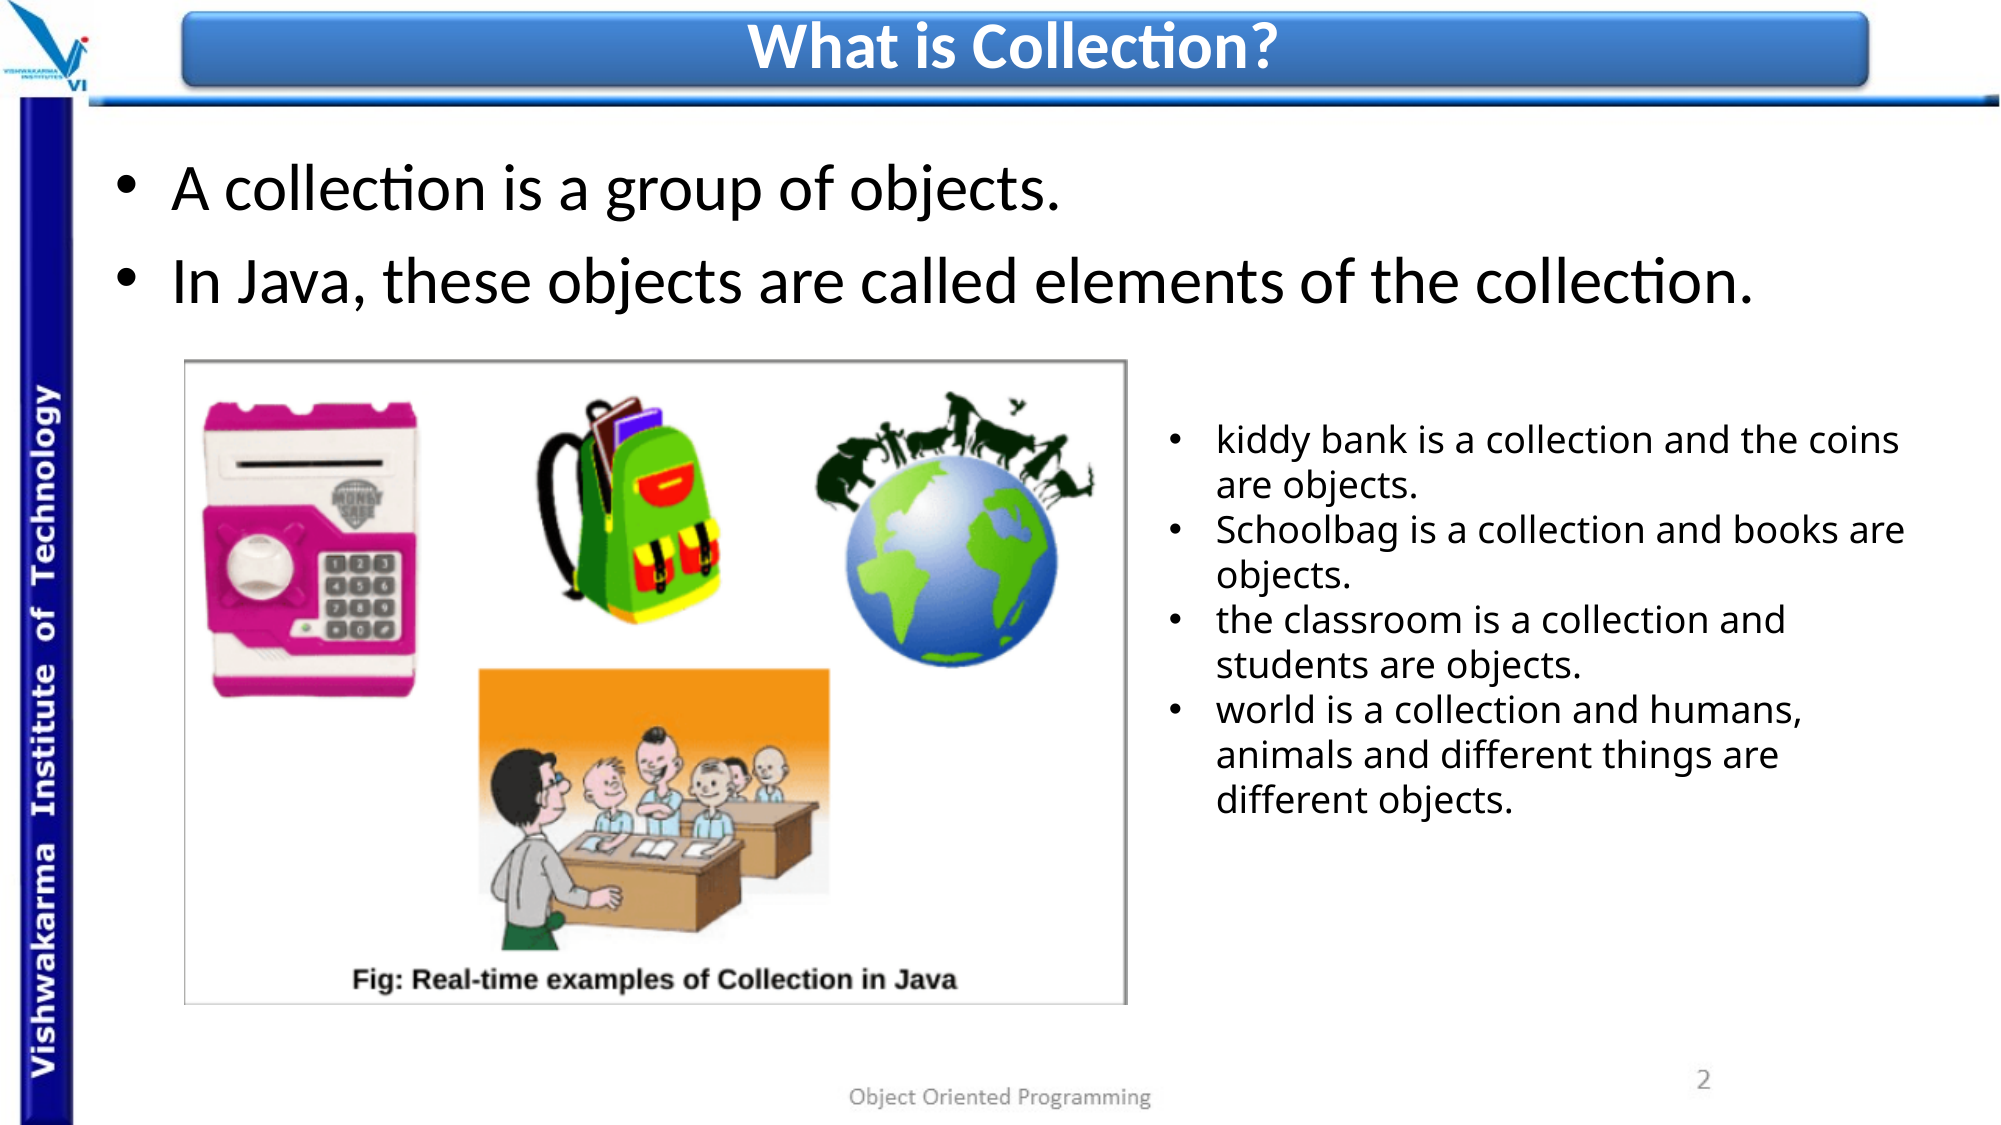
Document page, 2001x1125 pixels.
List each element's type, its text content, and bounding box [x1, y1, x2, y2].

title What is Collection? [114, 0, 1915, 136]
picture [0, 0, 2001, 1125]
text_box kiddy bank is a collection and the coins are objects. Schoolbag is a collection and books are objects. the classroom is a collection and students are objects. world is a collection and humans, animals and different things are different objects. [1154, 408, 1945, 829]
list A collection is a group of objects. In Java, these objects are called elements of the collection. [99, 135, 1900, 1005]
